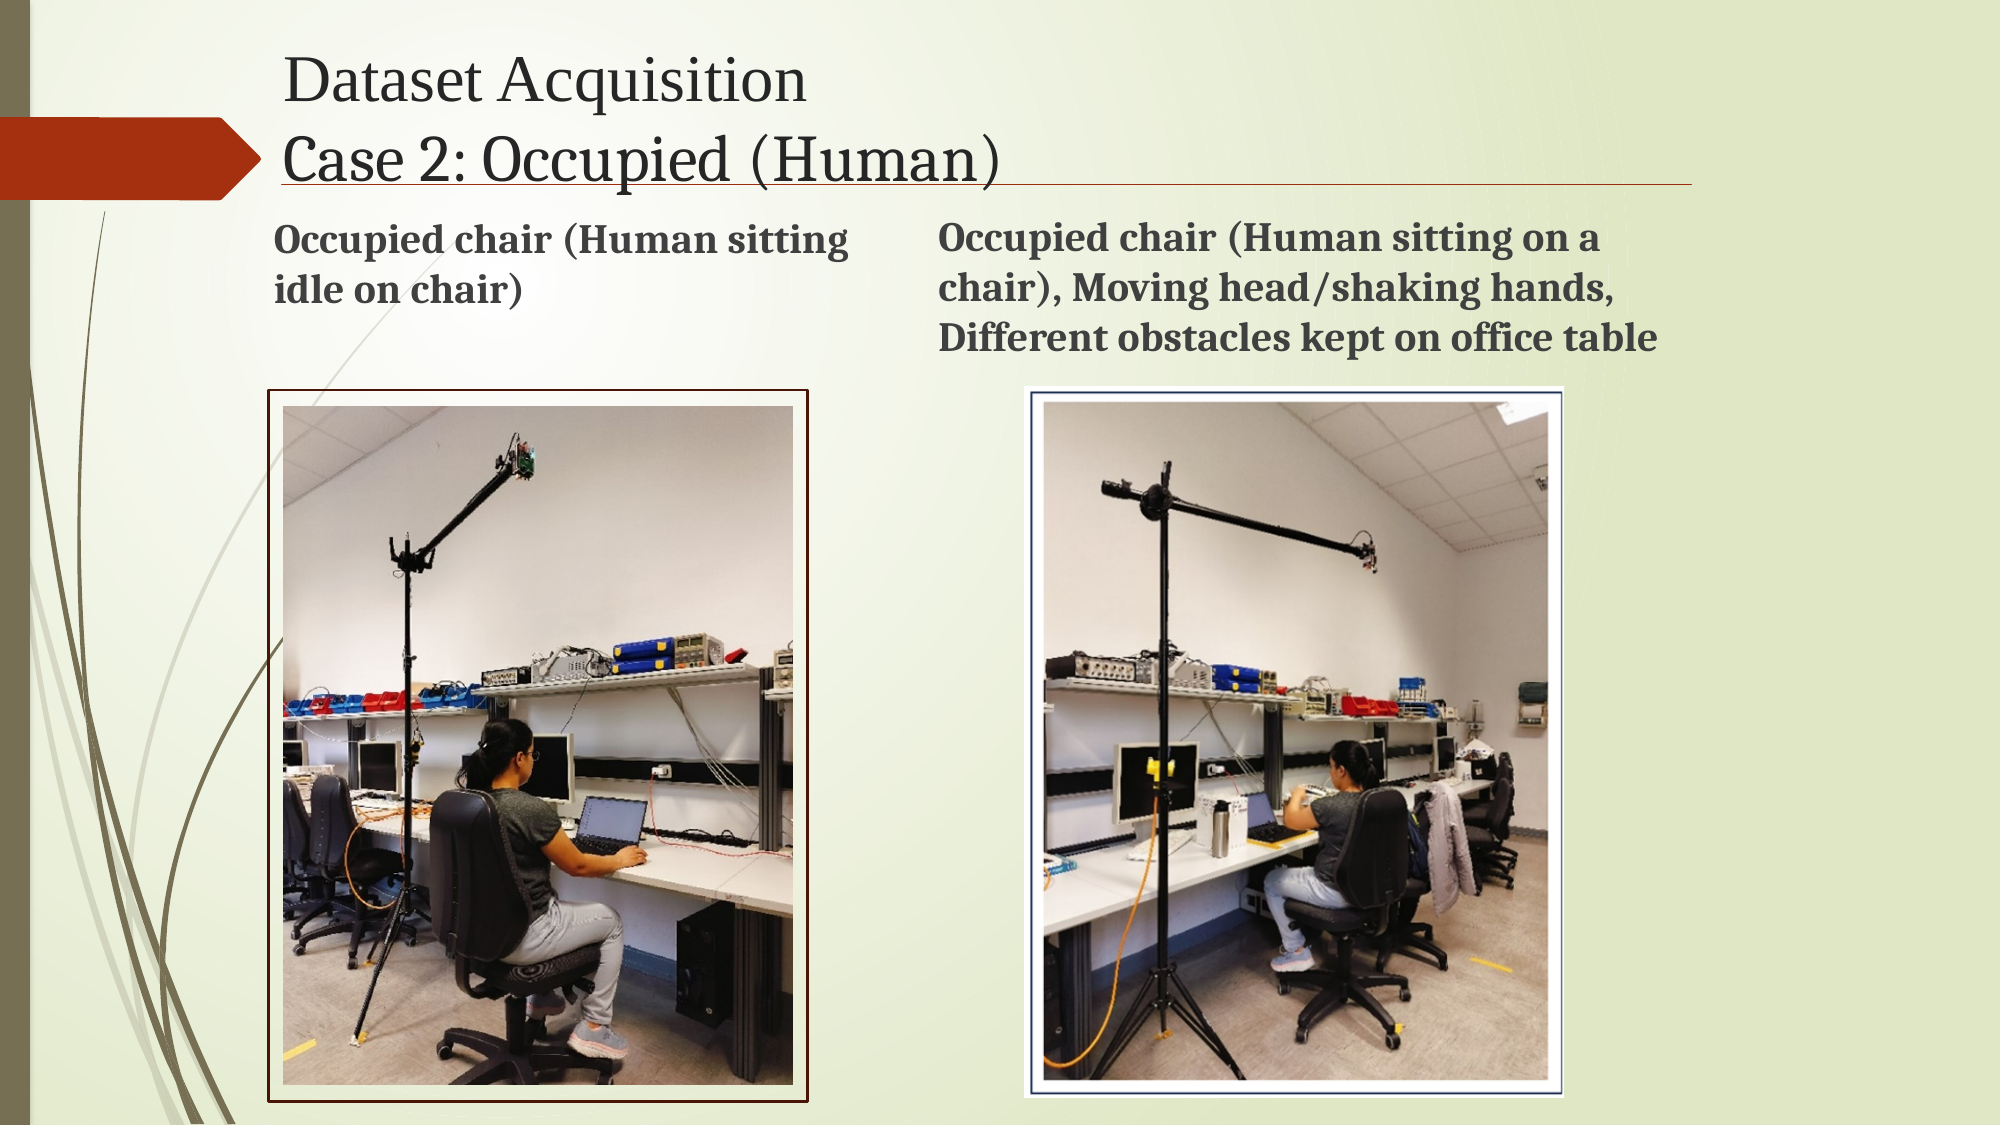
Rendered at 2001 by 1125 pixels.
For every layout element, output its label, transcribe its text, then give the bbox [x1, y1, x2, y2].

picture [283, 406, 793, 1085]
text_box [267, 389, 809, 1103]
picture [1024, 385, 1564, 1098]
list Occupied chair (Human sitting on a chair), Moving head/shaking hands, Different obstacles kept on office table [923, 155, 1742, 368]
list Occupied chair (Human sitting idle on chair) [258, 203, 914, 320]
text_box Dataset Acquisition Case 2: Occupied (Human) [268, 27, 1692, 204]
